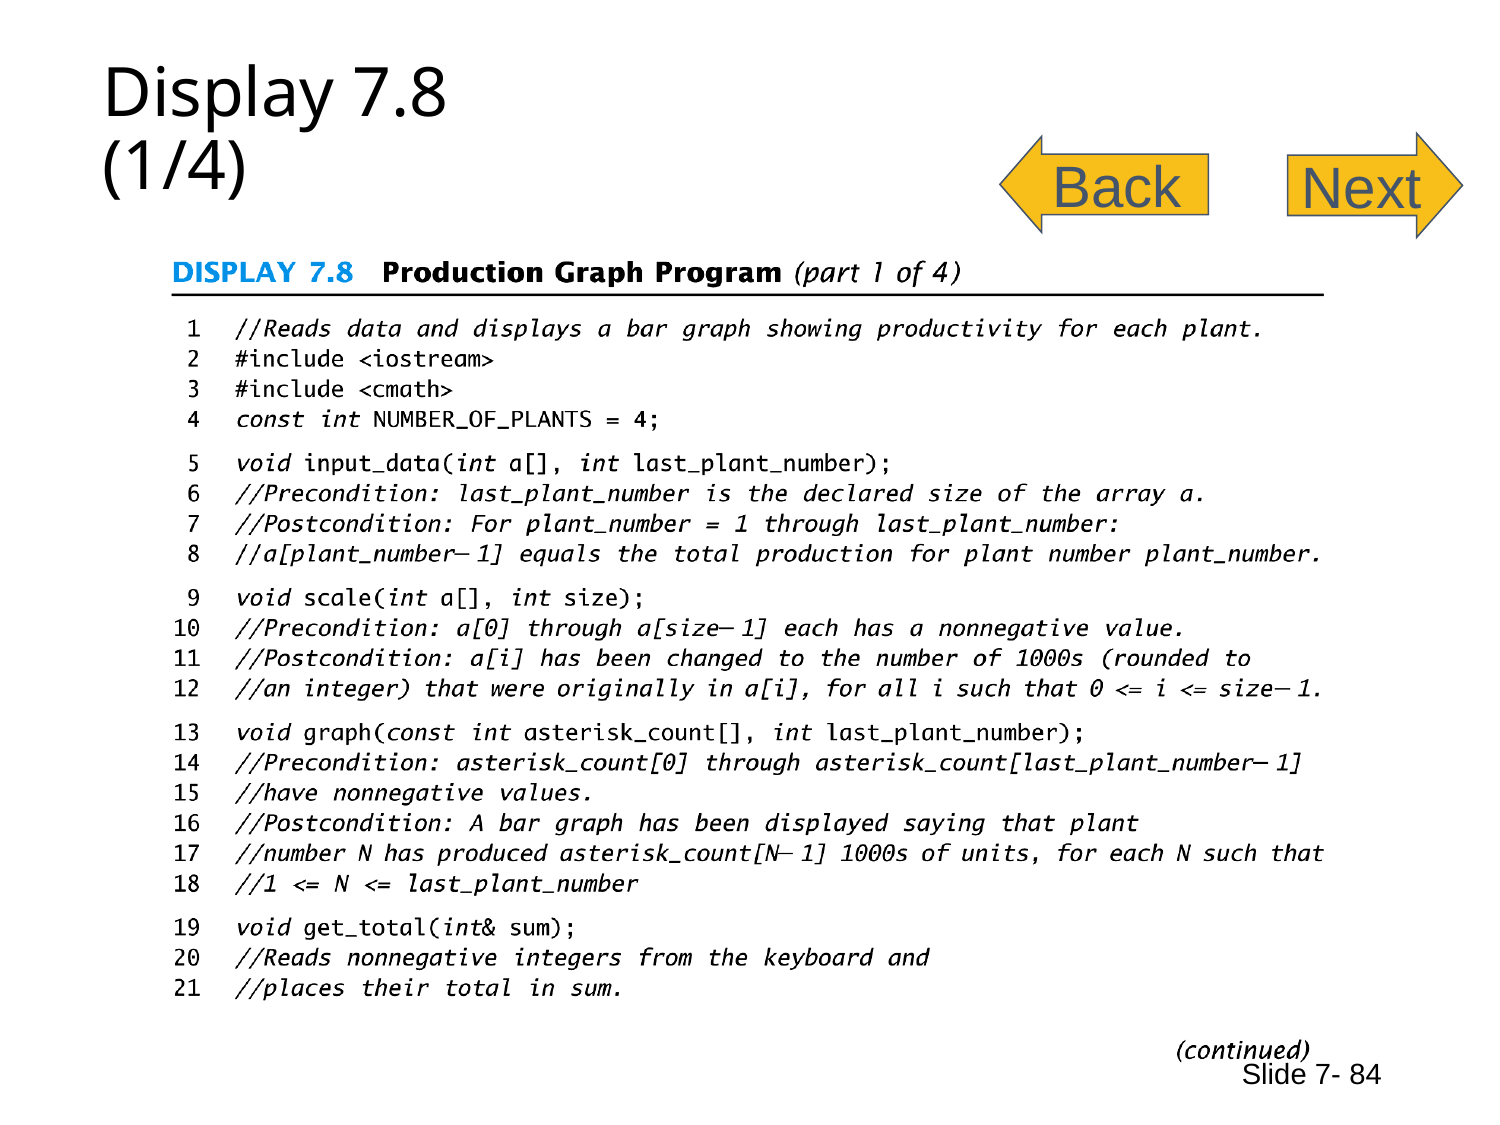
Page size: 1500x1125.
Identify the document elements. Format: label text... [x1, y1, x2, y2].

slide_number Slide 7- 84 [1059, 1042, 1397, 1103]
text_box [999, 133, 1463, 238]
picture [166, 255, 1325, 1064]
title Display 7.8 (1/4) [87, 49, 677, 213]
